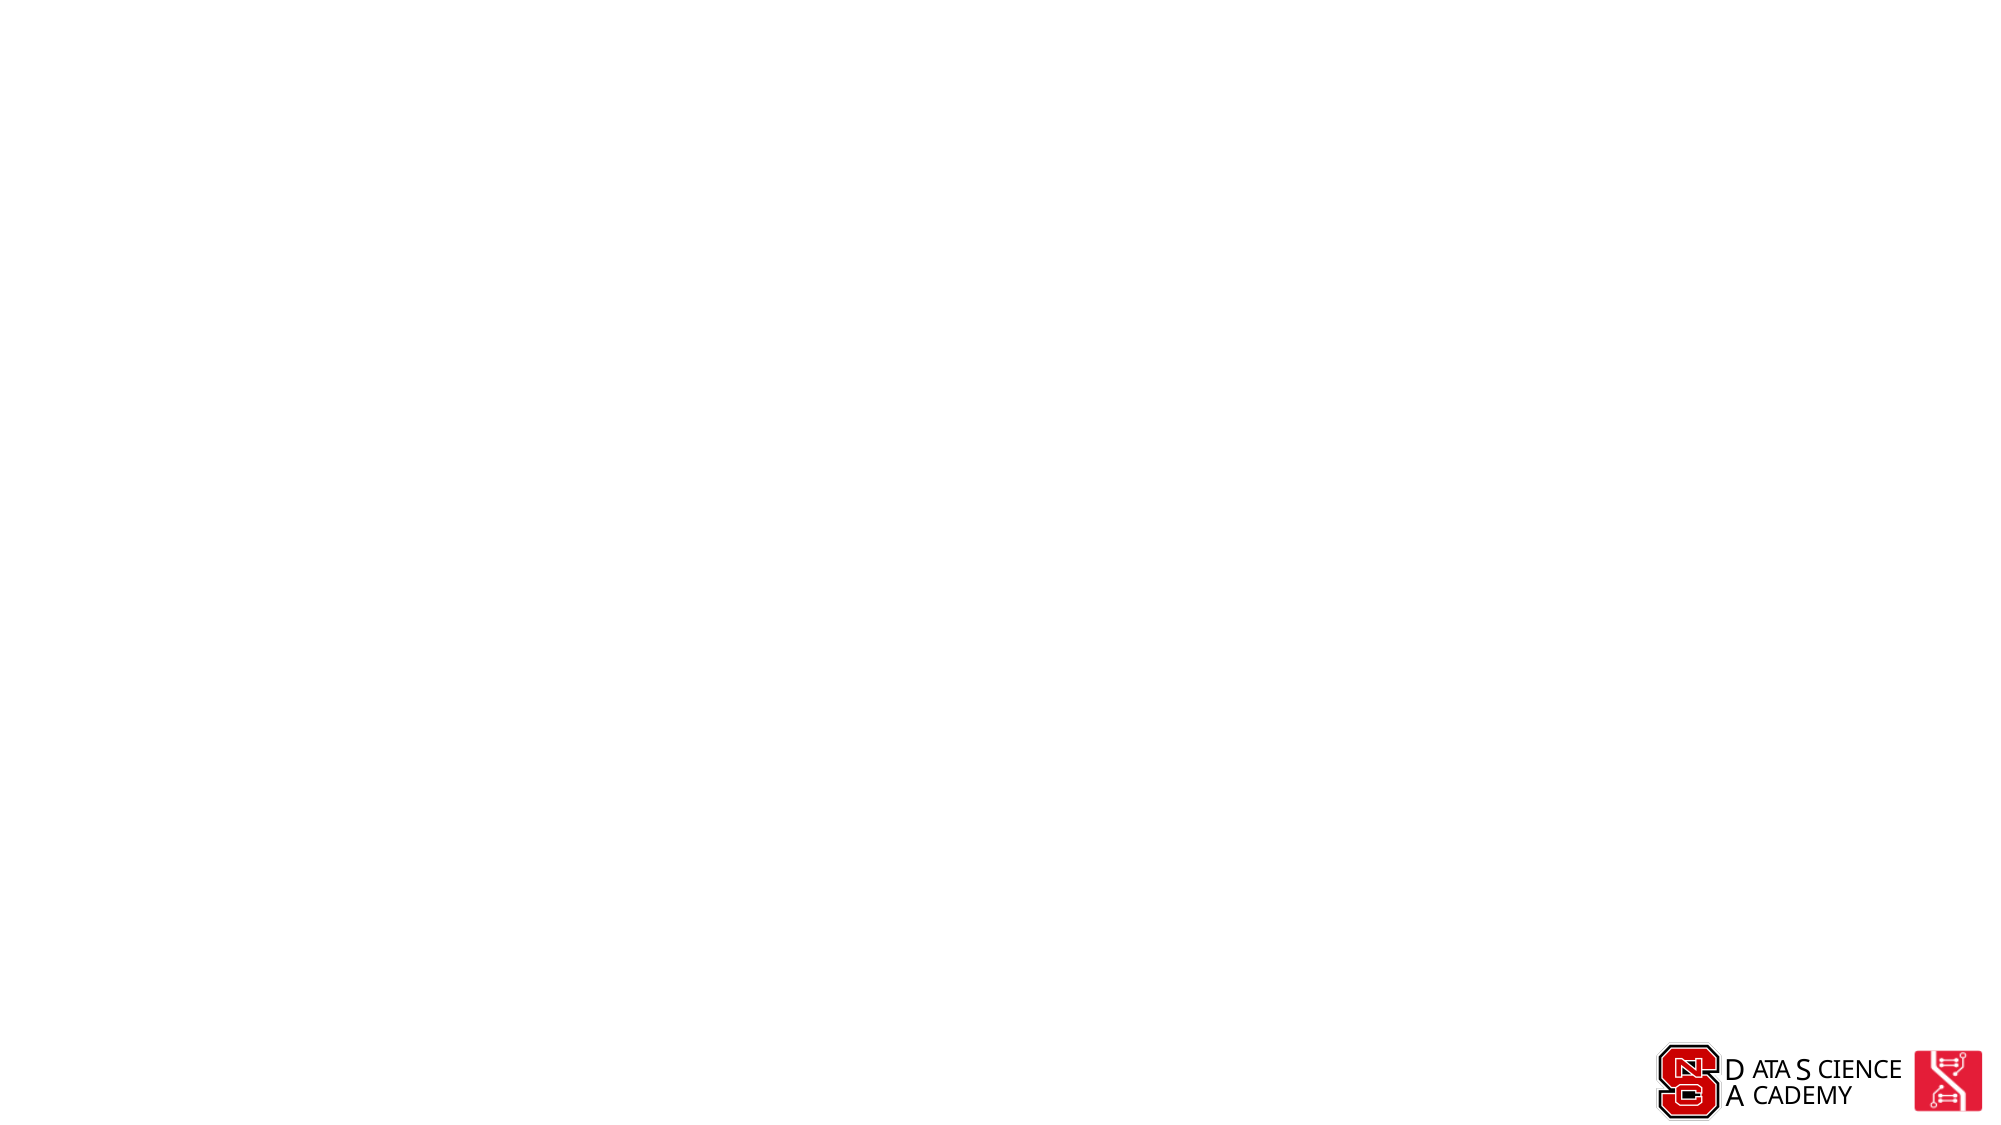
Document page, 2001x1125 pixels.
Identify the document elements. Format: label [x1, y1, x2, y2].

picture [1912, 1050, 1985, 1112]
picture [1656, 1042, 1722, 1121]
